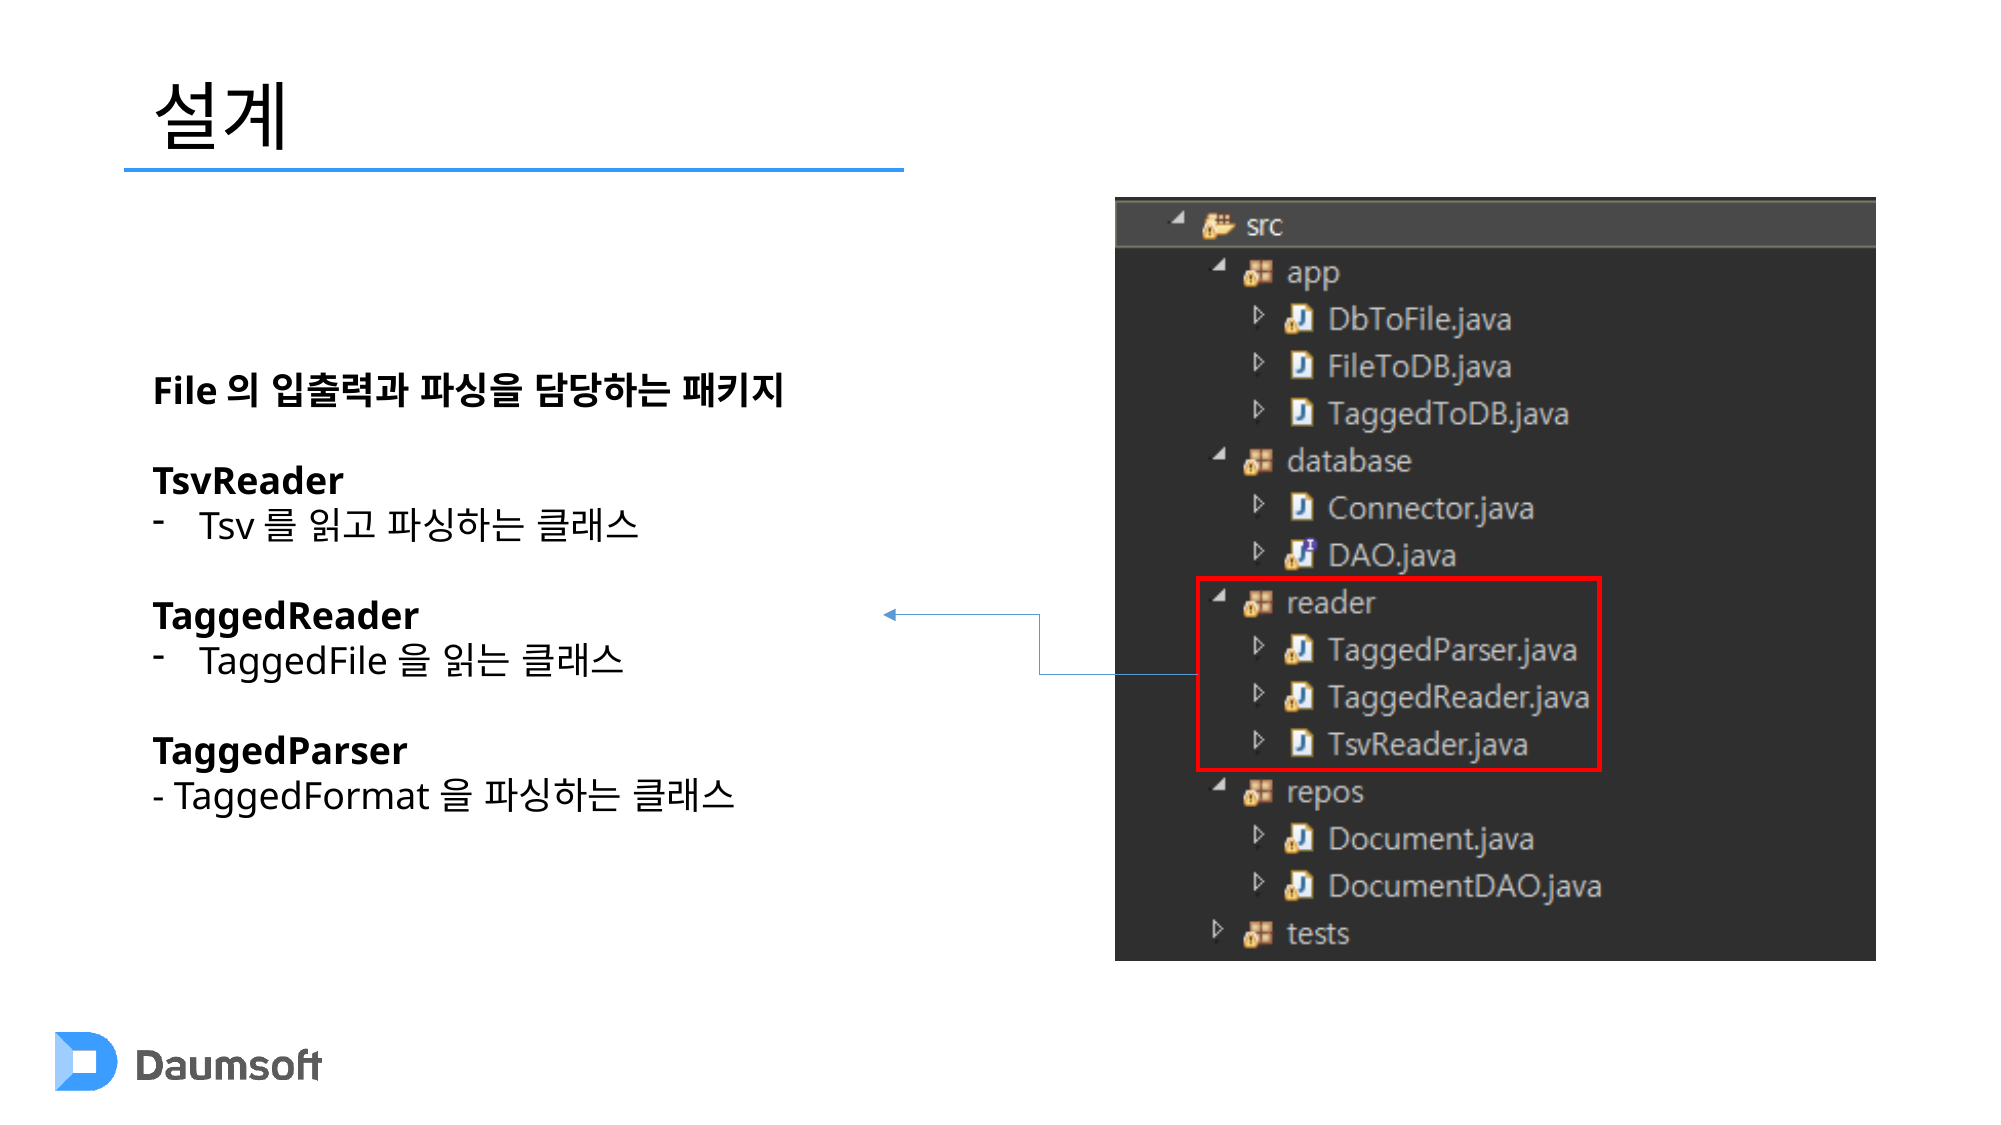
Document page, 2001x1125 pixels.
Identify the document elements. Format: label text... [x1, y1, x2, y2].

text_box 설계 [137, 11, 1863, 229]
text_box File의 입출력과 파싱을 담당하는 패키지 TsvReader Tsv를 읽고 파싱하는 클래스 TaggedReader TaggedFile을 읽는 클래스 TaggedParser - TaggedFormat을 파싱하는 클래스 [137, 359, 884, 870]
picture [55, 1032, 322, 1091]
picture [1114, 197, 1876, 961]
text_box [883, 617, 1198, 675]
